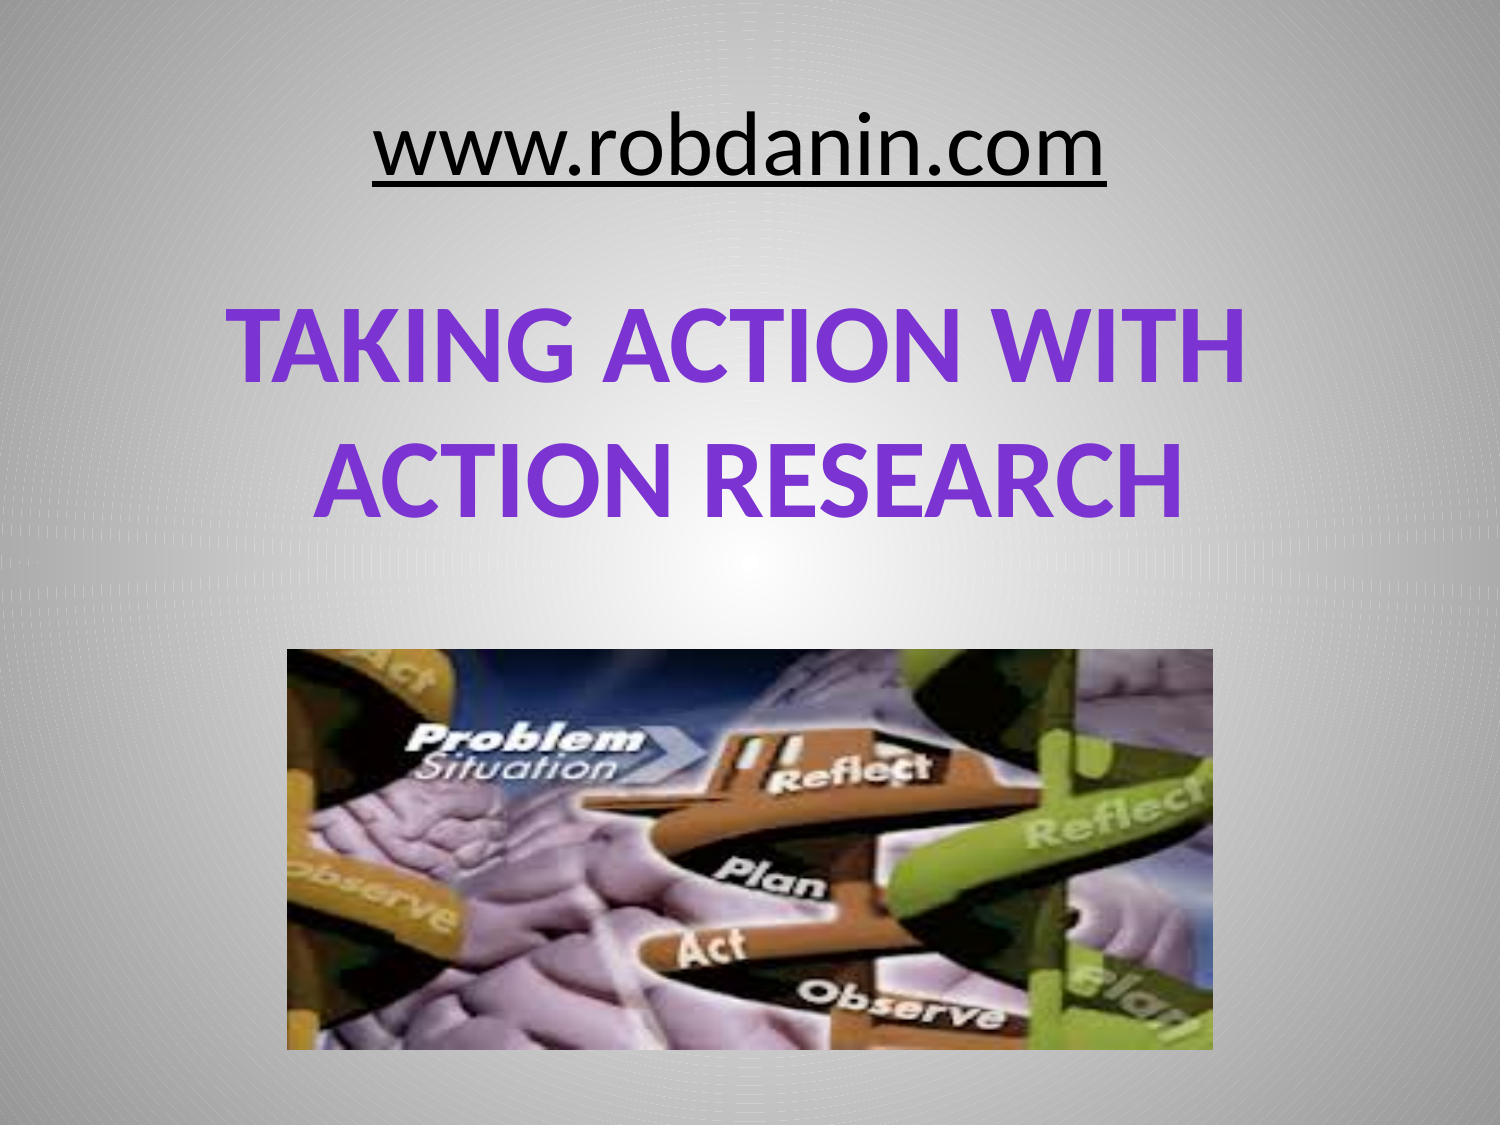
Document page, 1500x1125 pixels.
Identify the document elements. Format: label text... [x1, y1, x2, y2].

text_box Taking action with Action Research [204, 262, 1296, 548]
picture [287, 649, 1213, 1051]
title www.robdanin.com [75, 45, 1425, 233]
